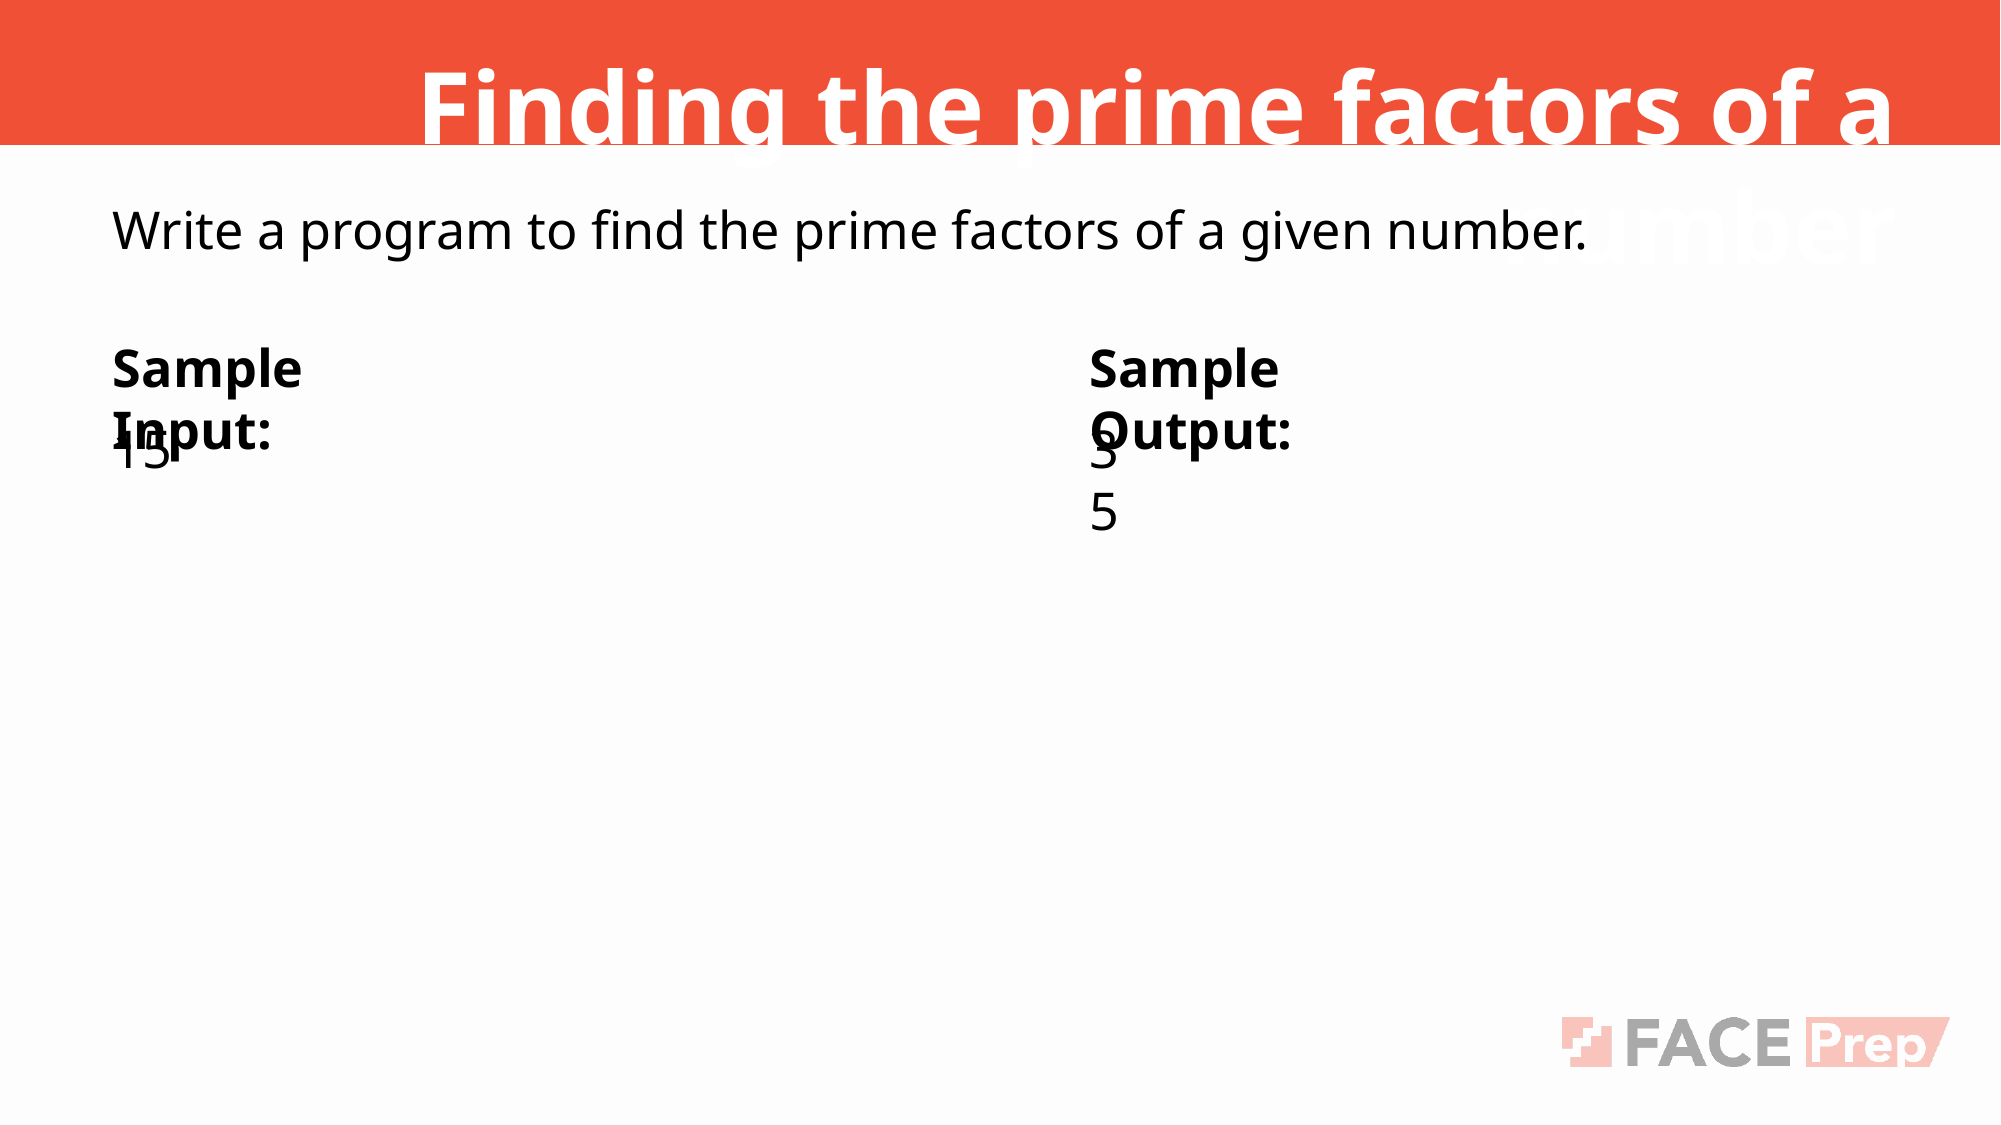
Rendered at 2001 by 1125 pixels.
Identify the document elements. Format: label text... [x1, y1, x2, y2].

text_box Finding the prime factors of a number [37, 37, 1914, 293]
text_box Sample Output: [1074, 327, 1493, 408]
text_box 3 5 [1074, 408, 1902, 549]
text_box Write a program to find the prime factors of a given number. [98, 189, 1895, 330]
picture [1562, 1017, 1950, 1067]
text_box 15 [98, 409, 925, 487]
text_box Sample Input: [98, 327, 463, 409]
text_box [0, 0, 2000, 147]
